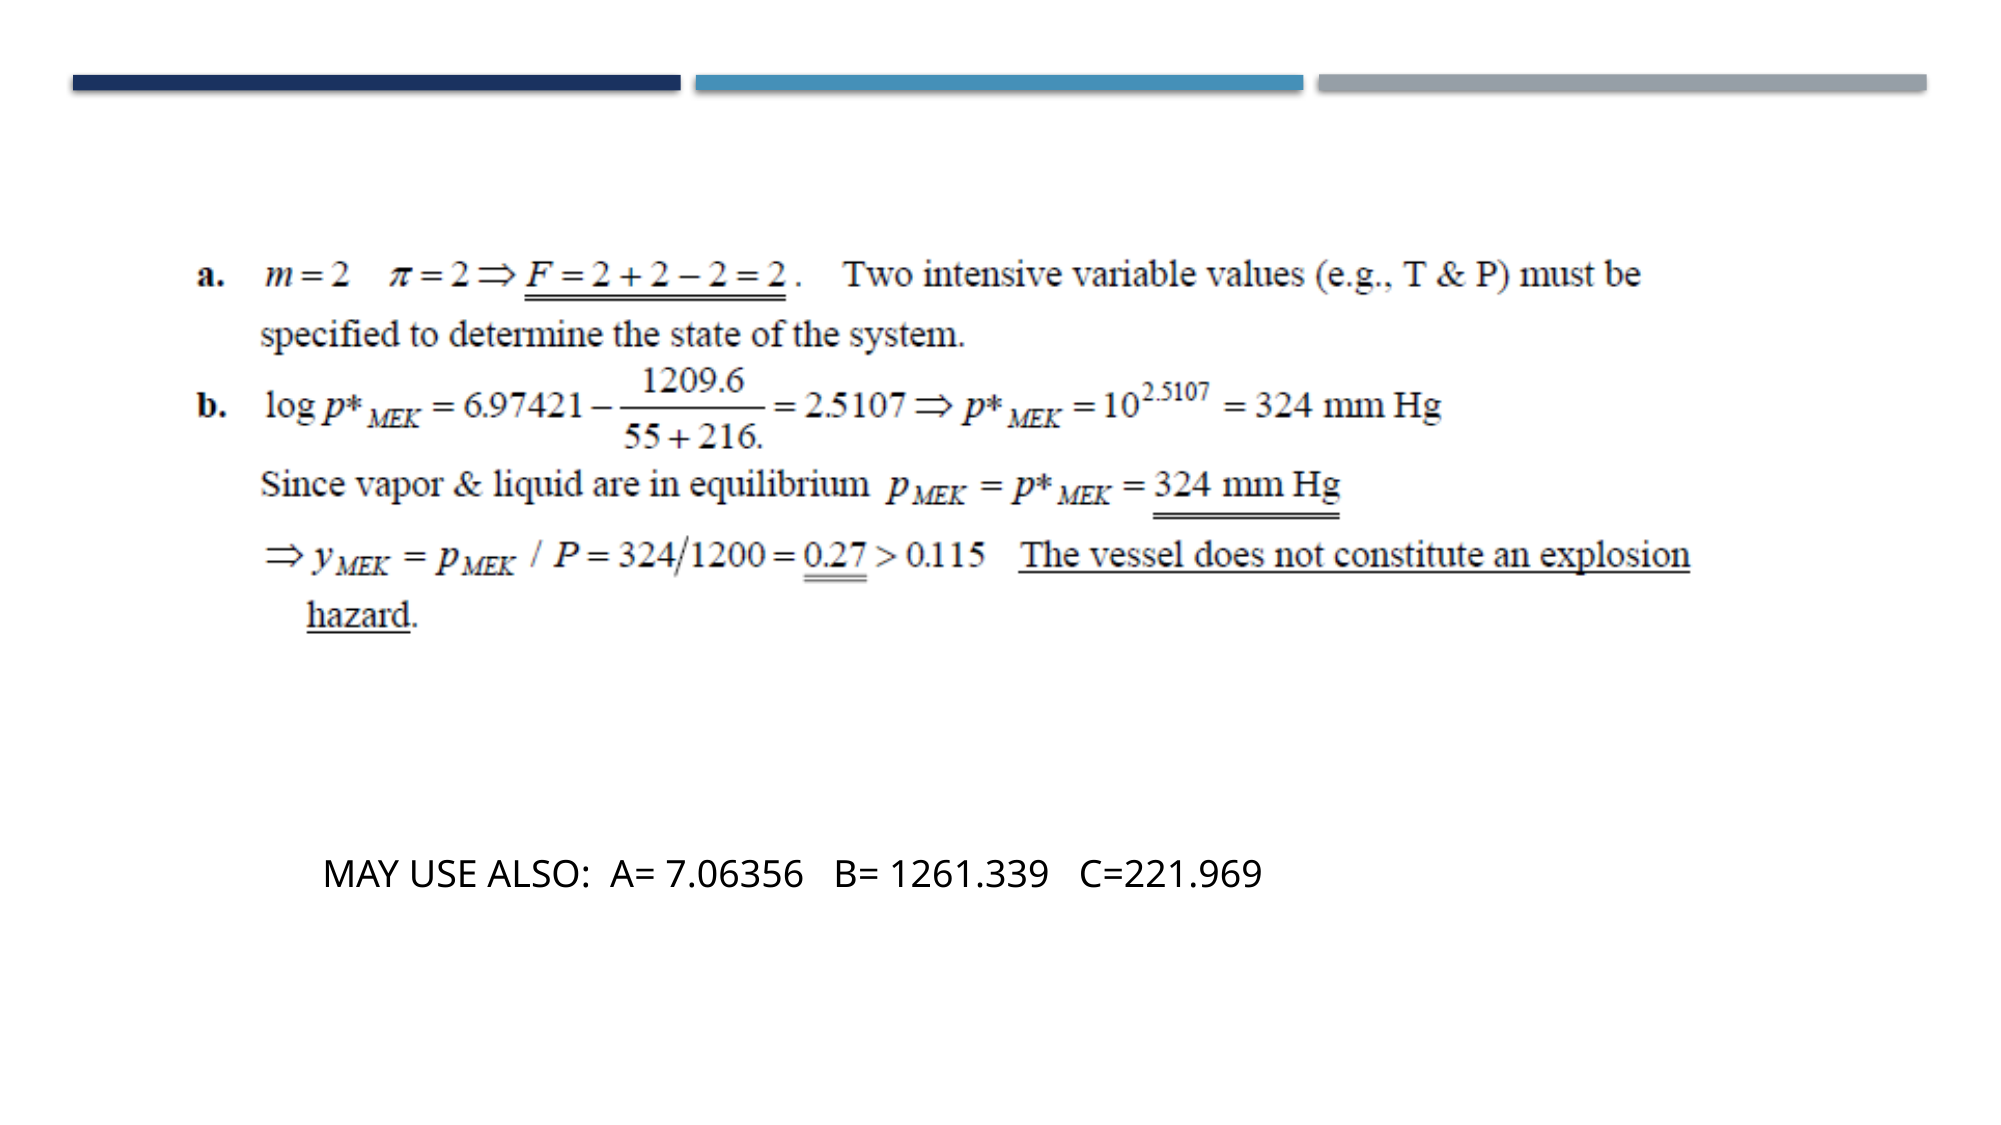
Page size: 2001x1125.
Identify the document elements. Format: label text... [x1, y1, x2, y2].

picture [185, 237, 1755, 664]
text_box MAY USE ALSO: A= 7.06356 B= 1261.339 C=221.969 [307, 842, 1279, 903]
